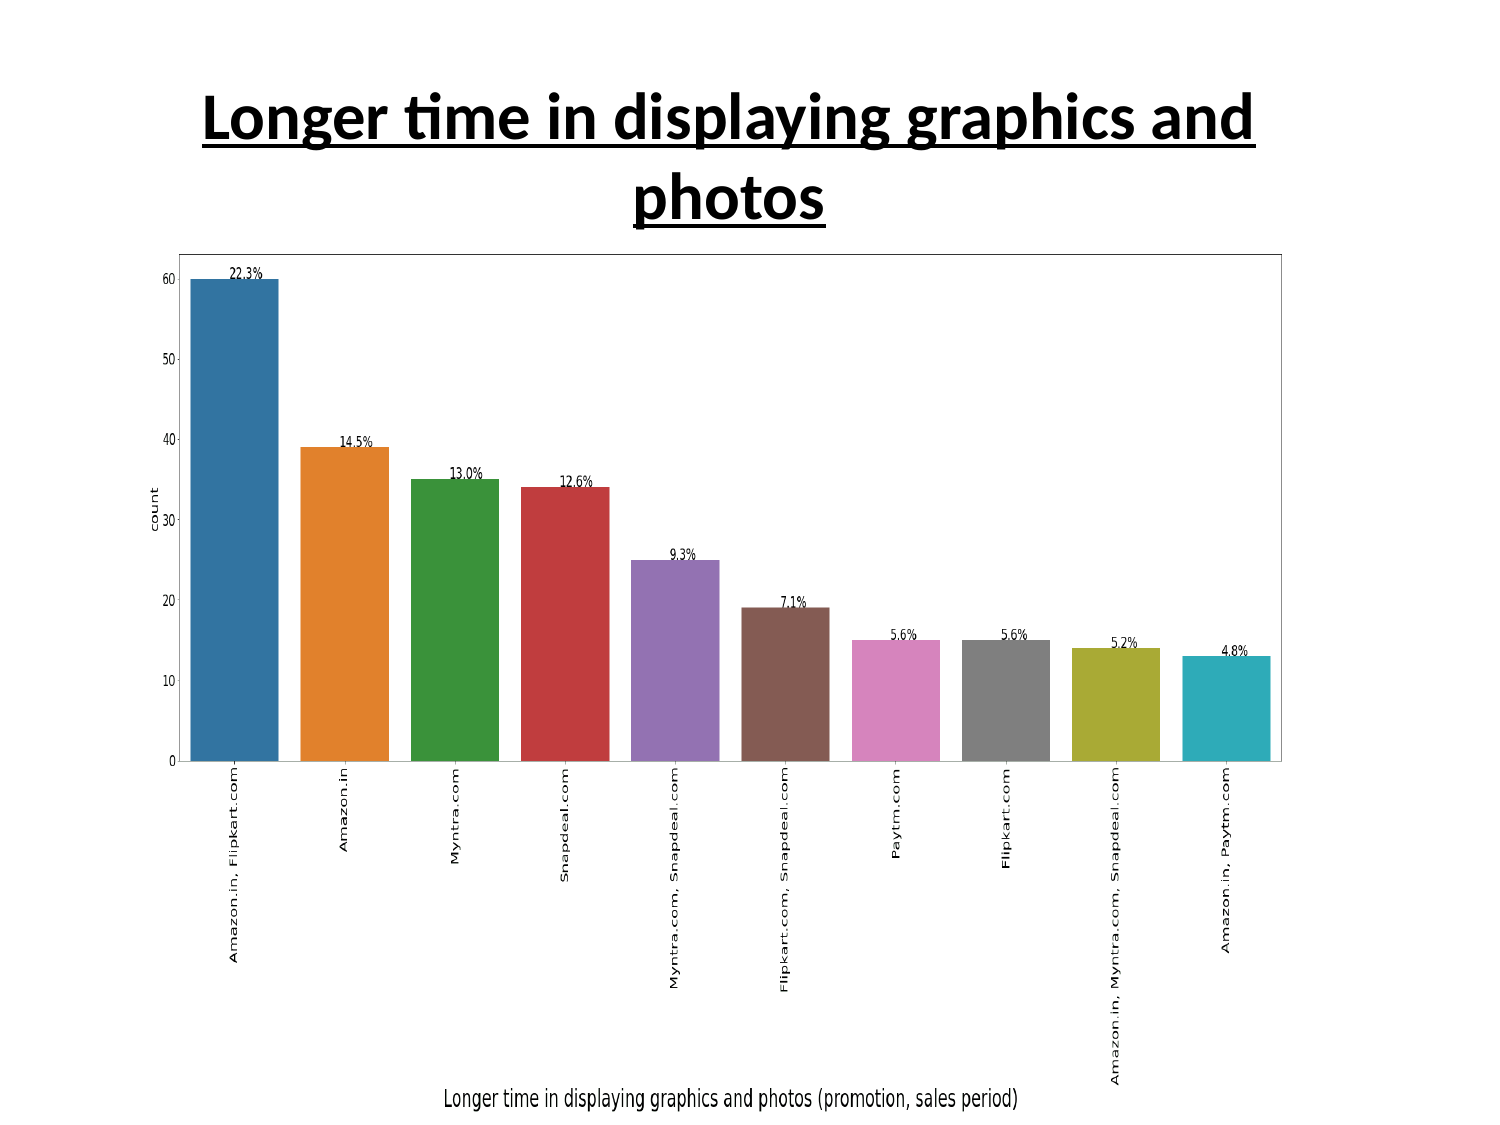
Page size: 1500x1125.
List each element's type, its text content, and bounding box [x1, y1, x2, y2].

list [144, 245, 1287, 1120]
title Longer time in displaying graphics and photos [103, 59, 1356, 246]
